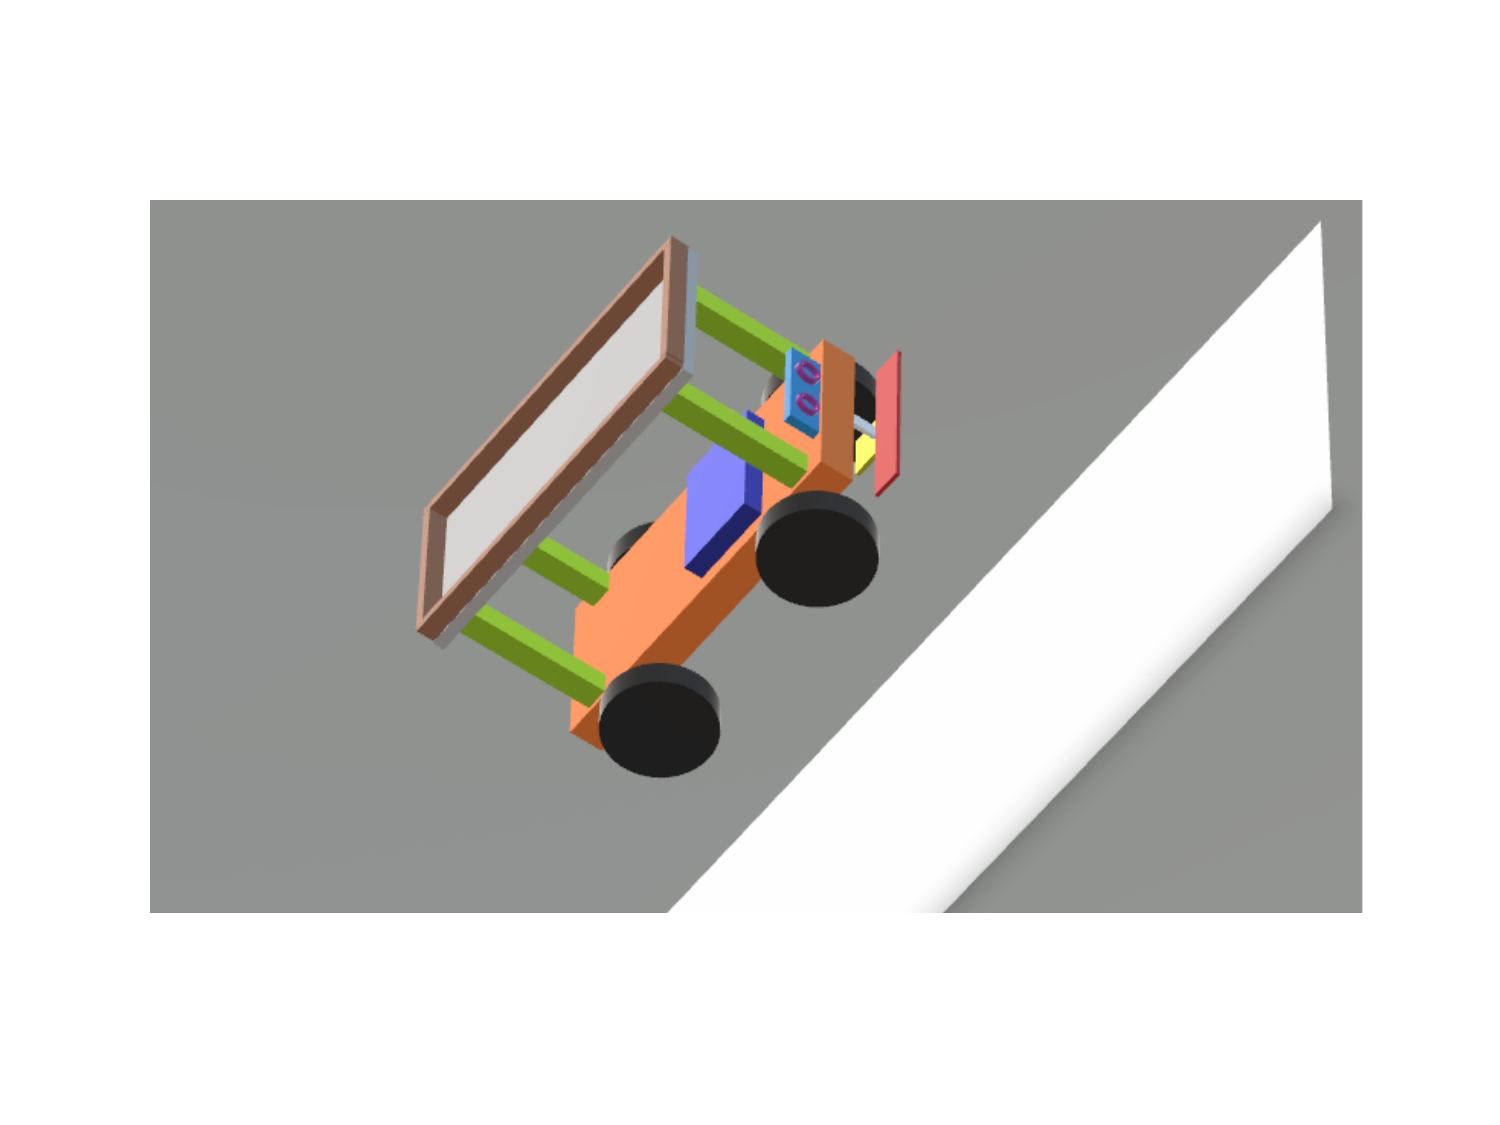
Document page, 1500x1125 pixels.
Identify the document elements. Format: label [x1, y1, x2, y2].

picture [149, 199, 1363, 913]
